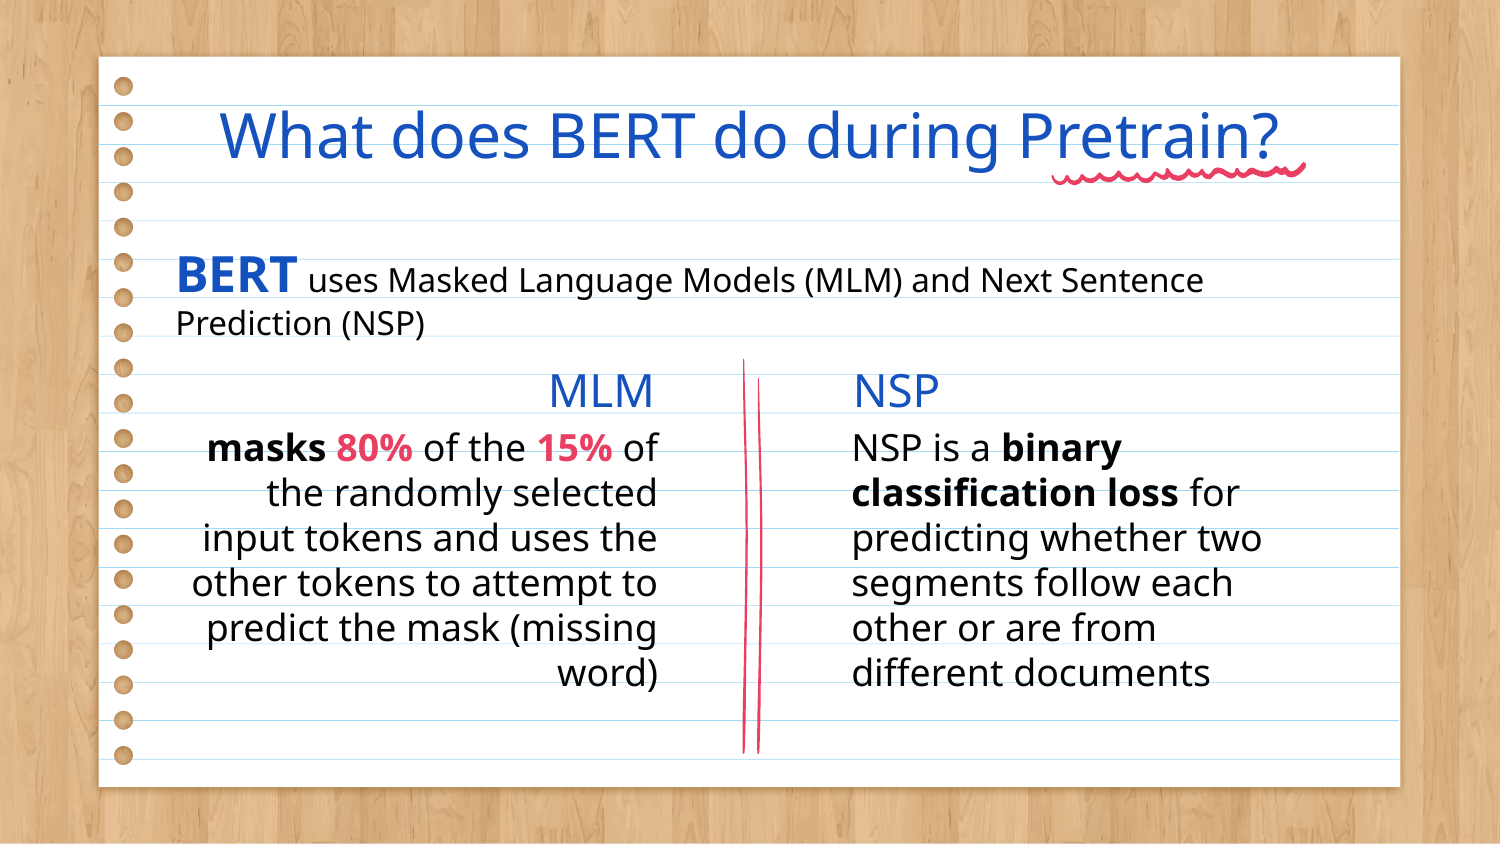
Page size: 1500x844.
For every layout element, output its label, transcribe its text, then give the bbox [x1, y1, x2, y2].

text_box [1051, 161, 1306, 186]
subtitle NSP is a binary classification loss for predicting whether two segments follow each other or are from different documents [836, 409, 1326, 640]
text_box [742, 357, 763, 756]
title What does BERT do during Pretrain? [146, 81, 1354, 186]
subtitle BERT uses Masked Language Models (MLM) and Next Sentence Prediction (NSP) [160, 227, 1367, 315]
picture [0, 0, 1500, 844]
title MLM [532, 337, 712, 433]
subtitle masks 80% of the 15% of the randomly selected input tokens and uses the other tokens to attempt to predict the mask (missing word) [154, 409, 674, 675]
title NSP [837, 337, 1136, 433]
